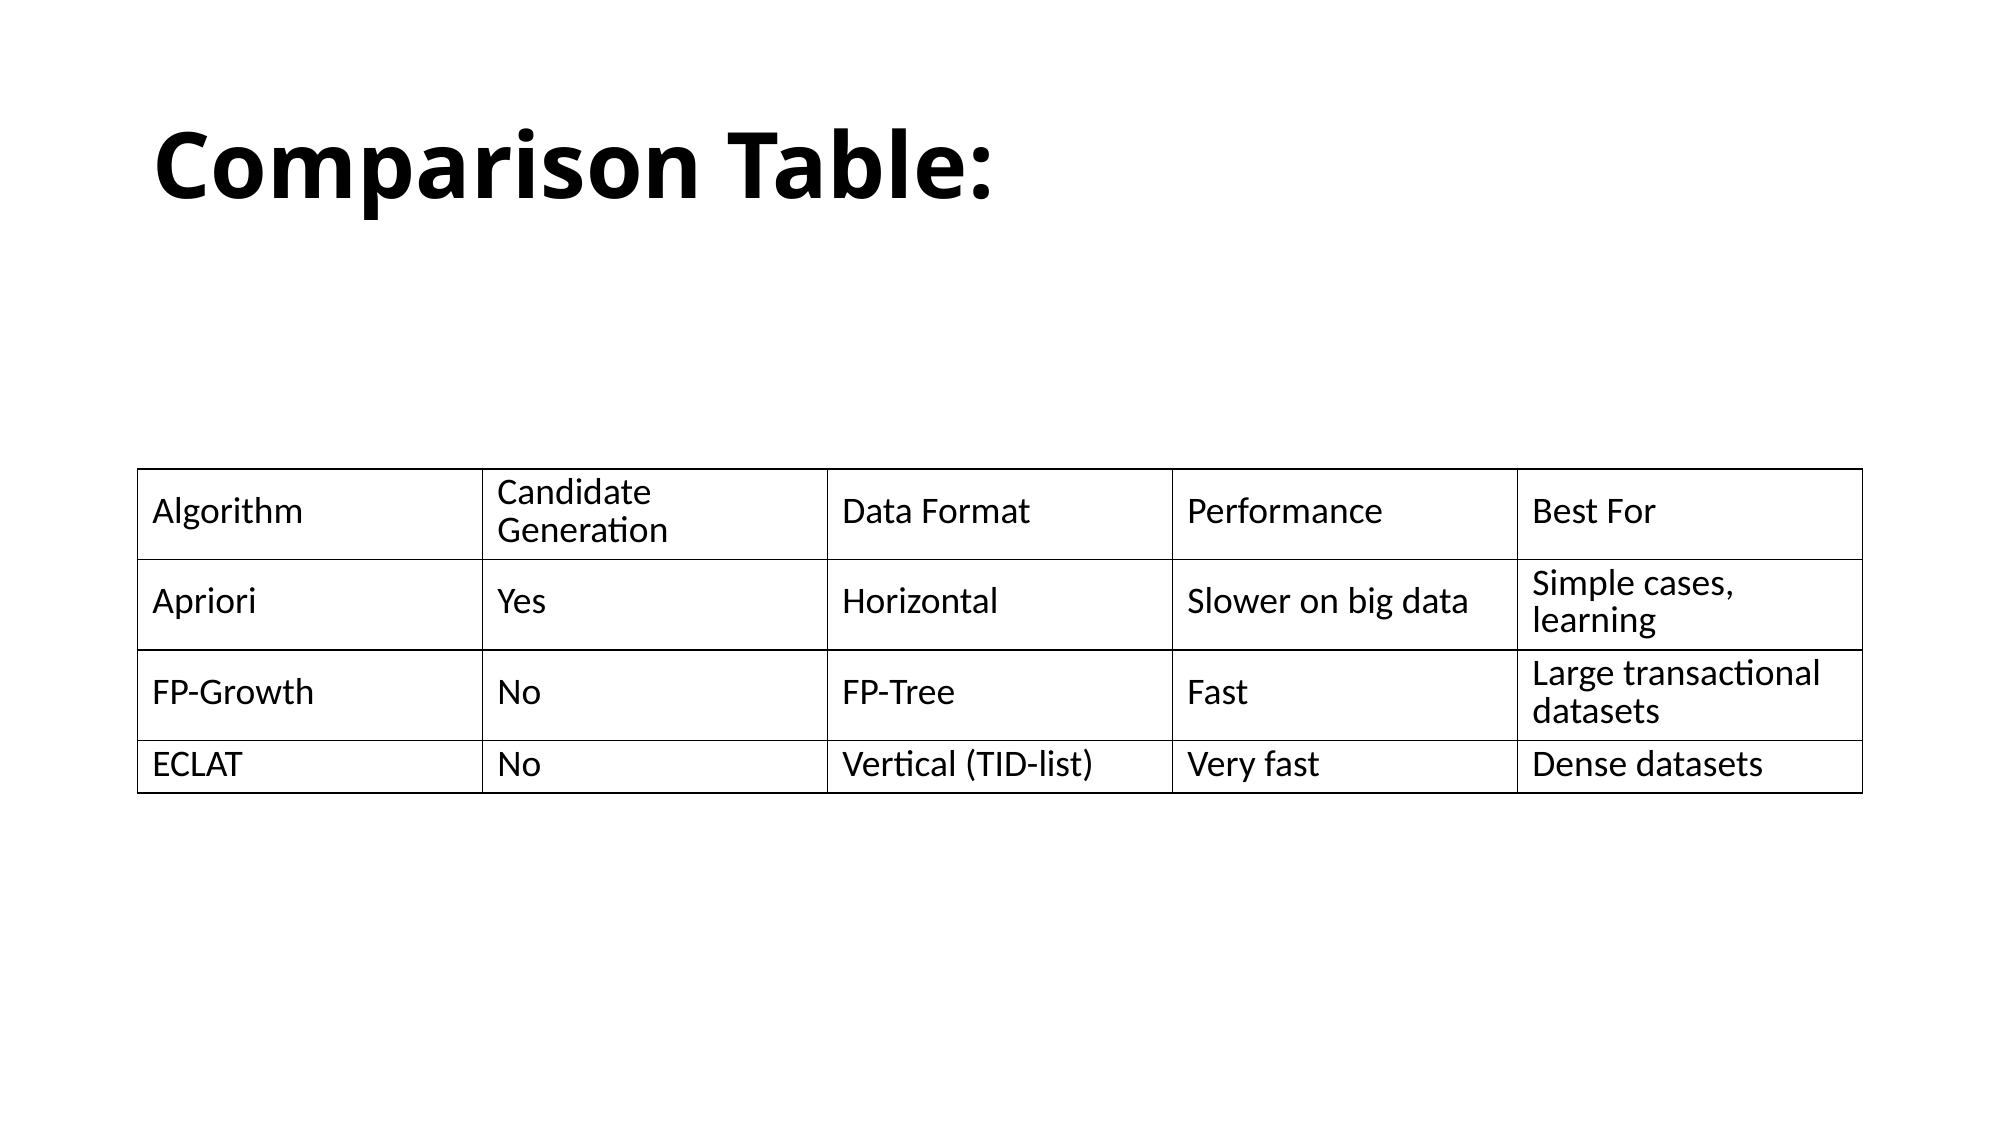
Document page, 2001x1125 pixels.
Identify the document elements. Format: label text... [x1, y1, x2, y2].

table_cell Horizontal [828, 560, 1172, 649]
table_cell Simple cases, learning [1518, 560, 1862, 649]
table_header Algorithm [138, 470, 482, 559]
table_cell Very fast [1173, 741, 1517, 792]
title Comparison Table: [137, 59, 1863, 278]
table_cell No [483, 741, 827, 792]
table_header Performance [1173, 470, 1517, 559]
table_cell Apriori [138, 560, 482, 649]
table_header Candidate Generation [483, 470, 827, 559]
table_header Data Format [828, 470, 1172, 559]
table_cell FP-Growth [138, 651, 482, 740]
table_cell Fast [1173, 651, 1517, 740]
table_cell No [483, 651, 827, 740]
table_cell Dense datasets [1518, 741, 1862, 792]
table_cell FP-Tree [828, 651, 1172, 740]
table_cell Yes [483, 560, 827, 649]
table_header Best For [1518, 470, 1862, 559]
table_cell Large transactional datasets [1518, 651, 1862, 740]
table_cell Vertical (TID-list) [828, 741, 1172, 792]
table_cell ECLAT [138, 741, 482, 792]
table_cell Slower on big data [1173, 560, 1517, 649]
